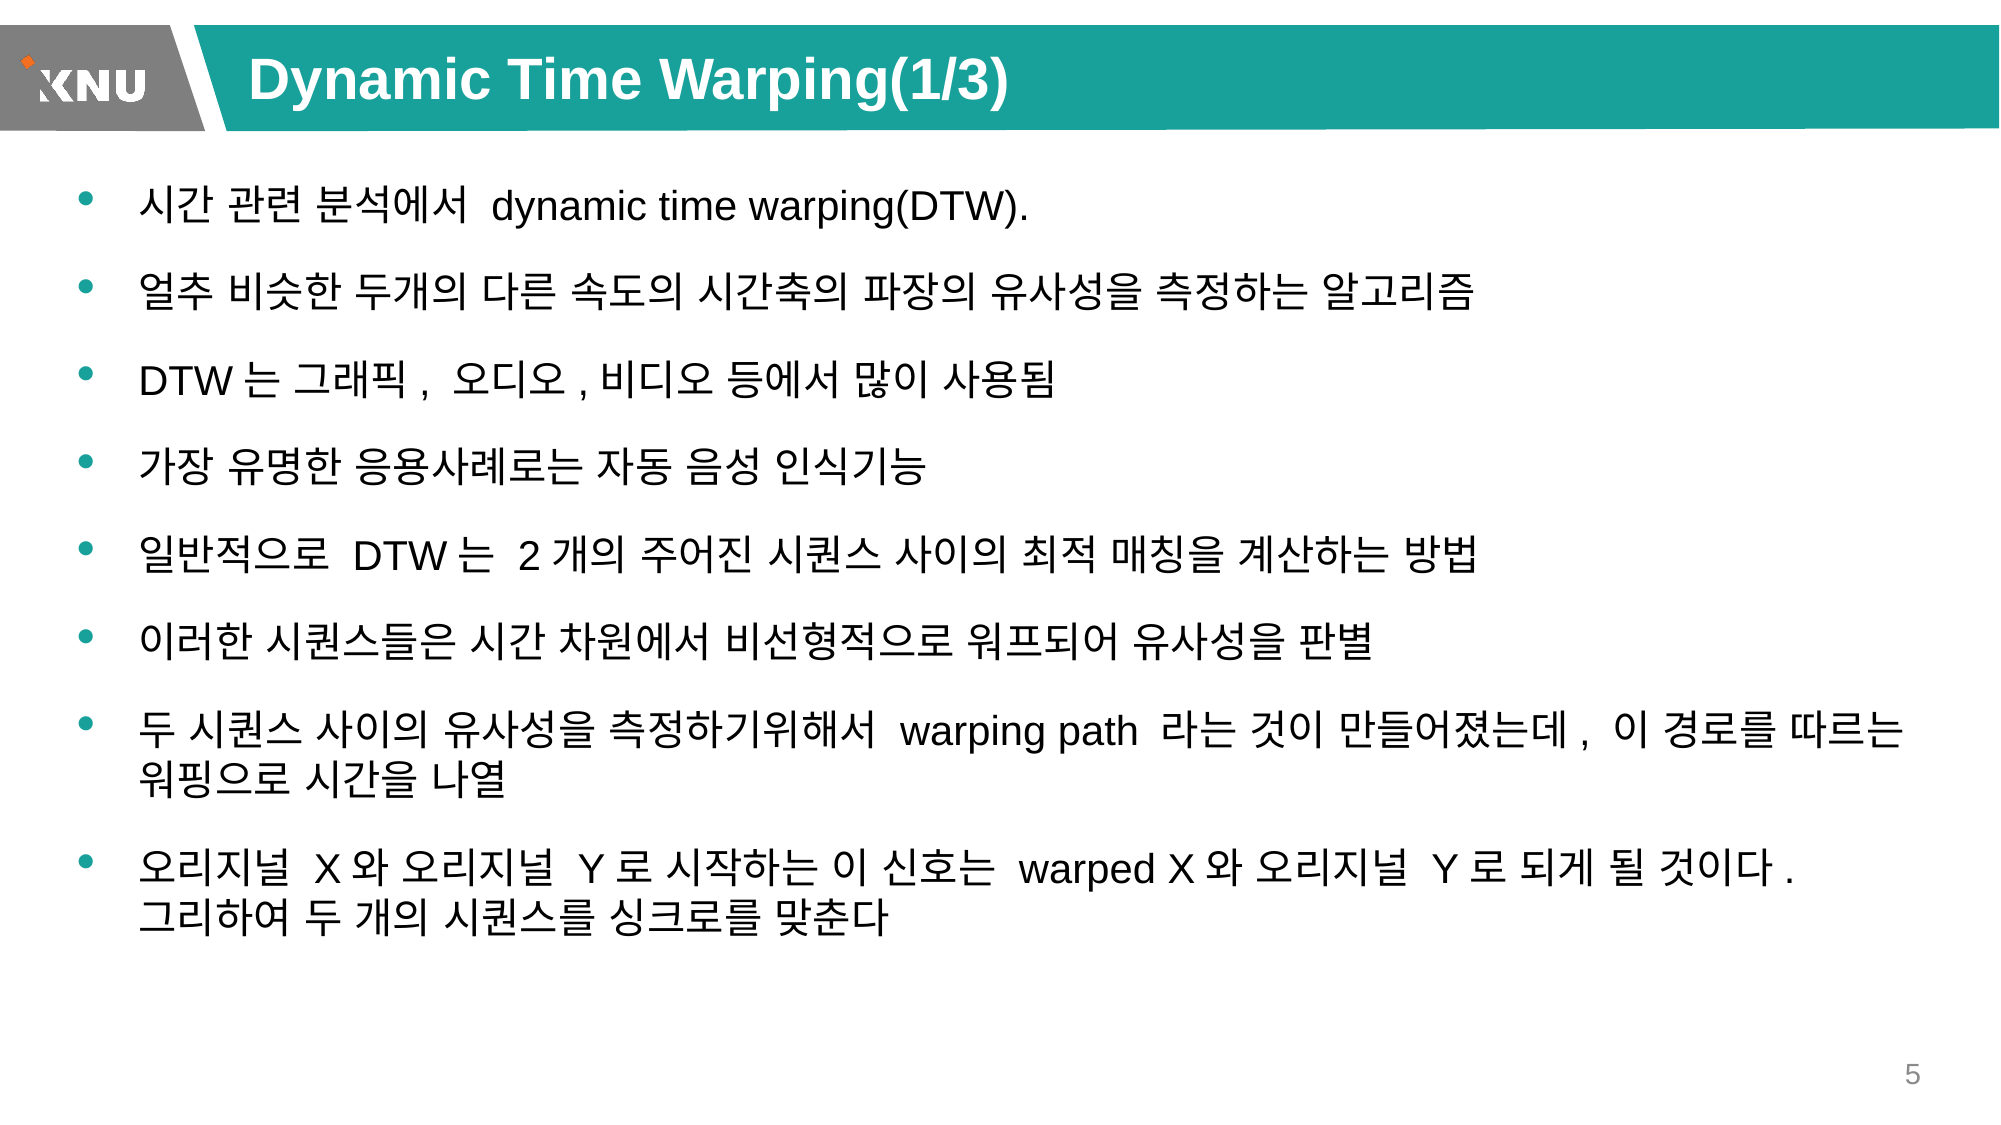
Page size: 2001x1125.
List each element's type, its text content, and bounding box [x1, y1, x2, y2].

slide_number 5 [1486, 1042, 1937, 1103]
picture [20, 54, 145, 102]
list 시간 관련 분석에서 dynamic time warping(DTW). 얼추 비슷한 두개의 다른 속도의 시간축의 파장의 유사성을 측정하는 알고리즘 DTW는 그래픽, 오디오,비디오 등에서 많이 사용됨 가장 유명한 응용사례로는 자동 음성 인식기능 일반적으로 DTW는 2개의 주어진 시퀀스 사이의 최적 매칭을 계산하는 방법 이러한 시퀀스들은 시간 차원에서 비선형적으로 워프되어 유사성을 판별 두 시퀀스 사이의 유사성을 측정하기위해서 warping path 라는 것이 만들어졌는데, 이 경로를 따르는 워핑으로 시간을 나열 오리지널 X와 오리지널 Y로 시작하는 이 신호는 warped X와 오리지널 Y로 되게 될 것이다. 그리하여 두 개의 시퀀스를 싱크로를 맞춘다 [63, 171, 1937, 1014]
title Dynamic Time Warping(1/3) [234, 41, 1959, 121]
